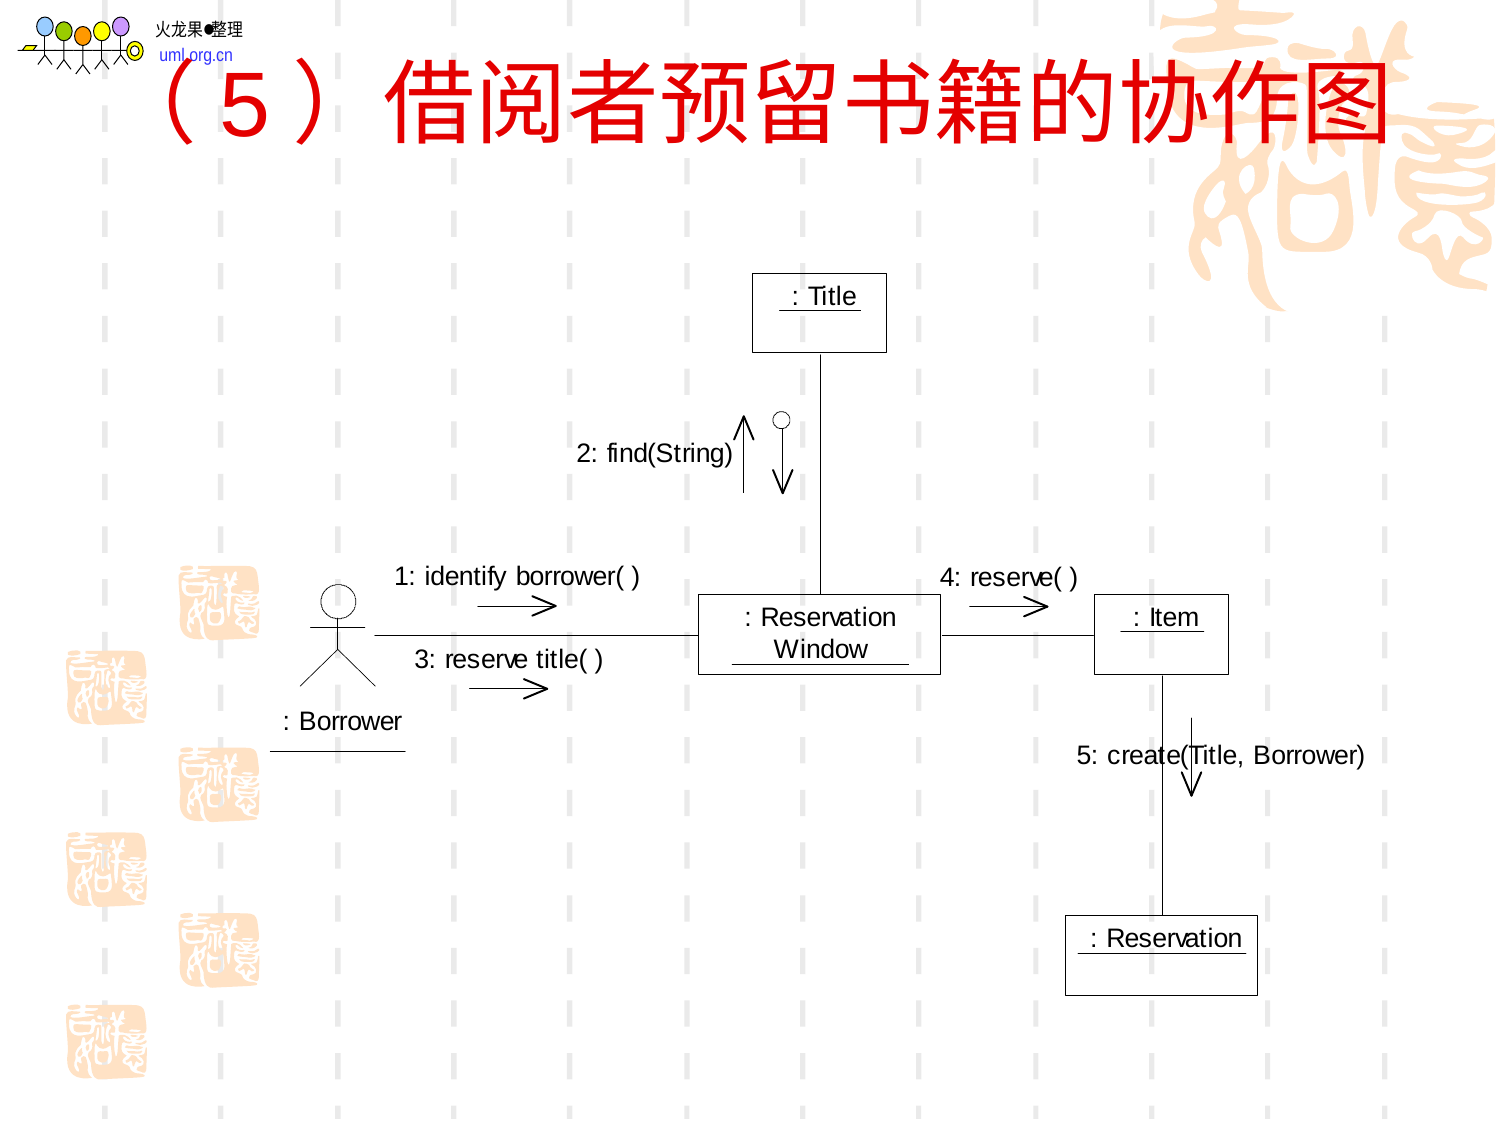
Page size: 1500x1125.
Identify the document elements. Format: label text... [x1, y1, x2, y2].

title （5）借阅者预留书籍的协作图 [48, 37, 1450, 225]
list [162, 237, 1426, 1035]
